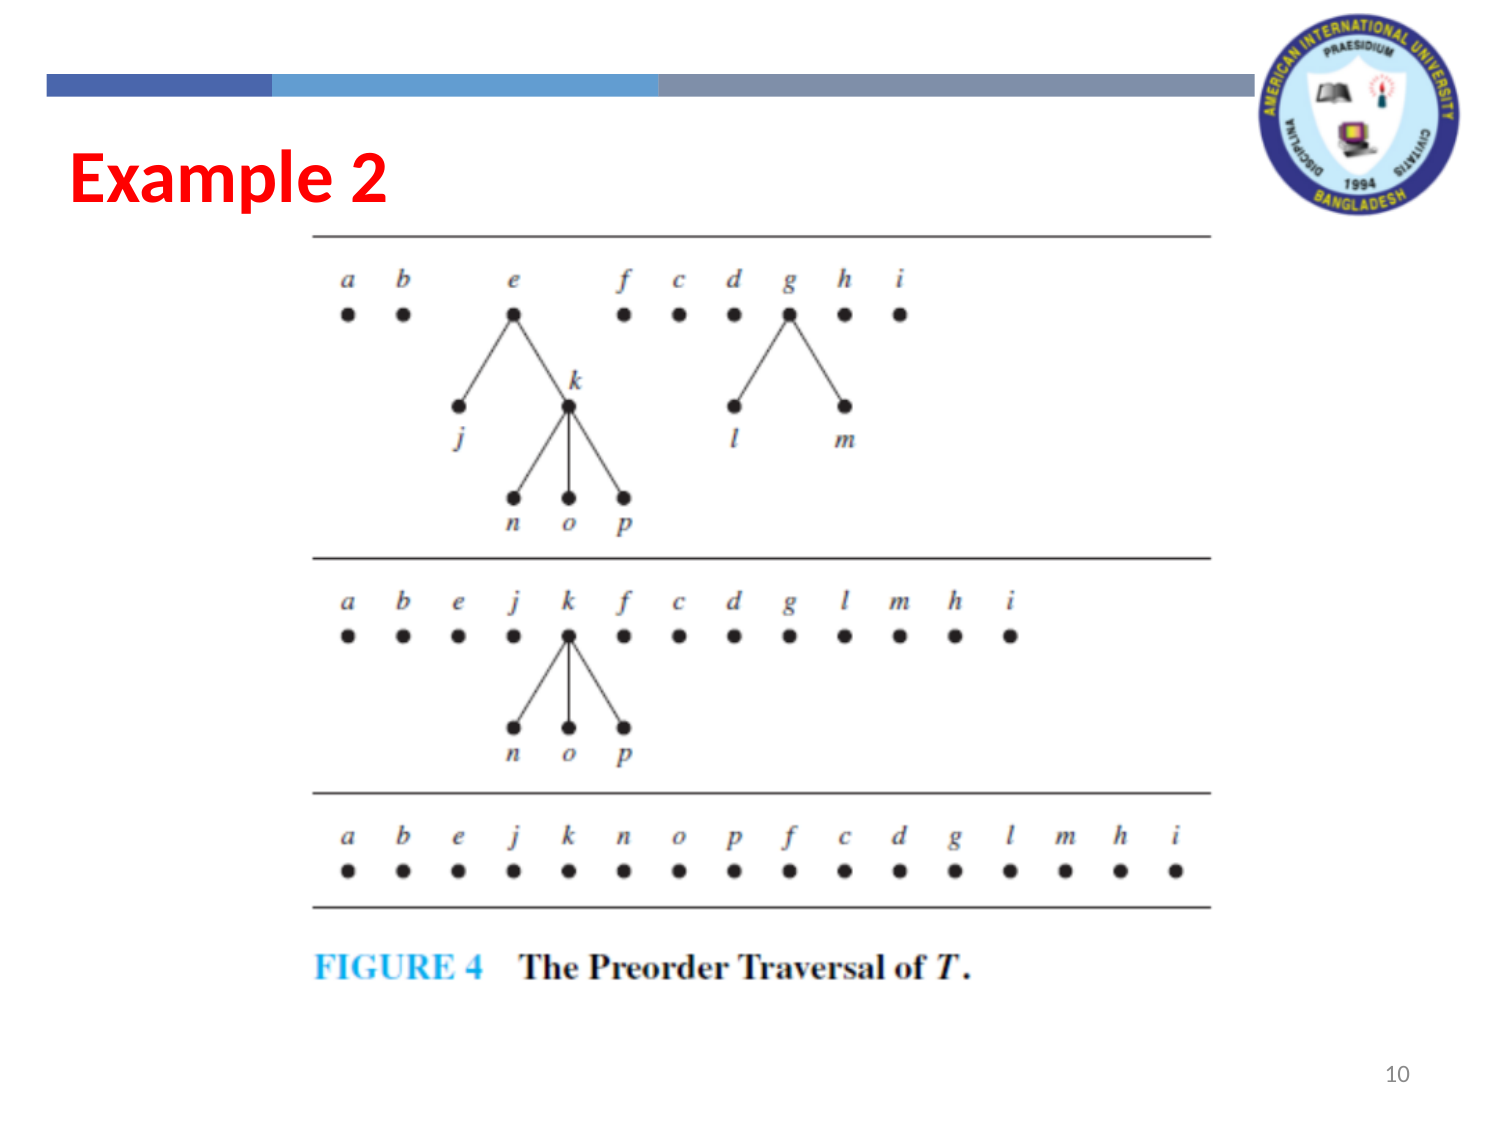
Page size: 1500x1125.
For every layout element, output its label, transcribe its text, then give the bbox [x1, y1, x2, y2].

text_box 10 [1074, 1042, 1425, 1103]
picture [217, 223, 1233, 1006]
text_box Example 2 [55, 119, 1129, 201]
picture [1254, 9, 1465, 221]
